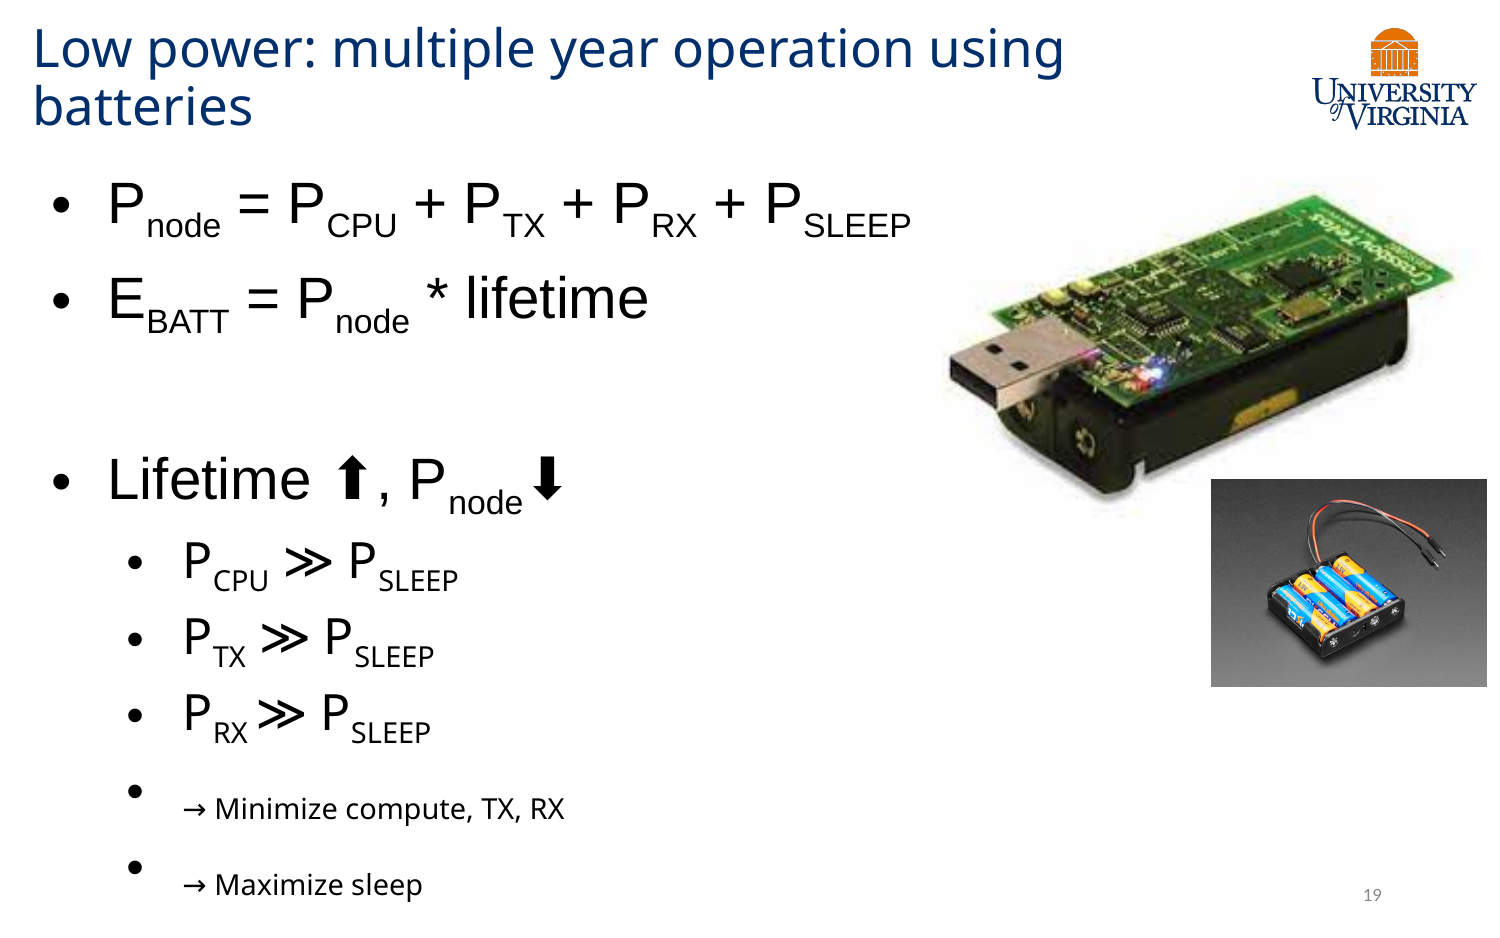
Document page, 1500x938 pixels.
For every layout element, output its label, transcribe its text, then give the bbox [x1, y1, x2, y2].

title Low power: multiple year operation using batteries [17, 14, 1297, 145]
list Pnode = PCPU + PTX + PRX + PSLEEP EBATT = Pnode * lifetime Lifetime ⬆️, Pnode⬇️ PCPU ≫ PSLEEP PTX ≫ PSLEEP PRX ≫ PSLEEP → Minimize compute, TX, RX → Maximize sleep [17, 157, 1008, 845]
picture [1312, 28, 1477, 130]
picture [909, 150, 1488, 687]
slide_number 19 [1059, 868, 1397, 919]
